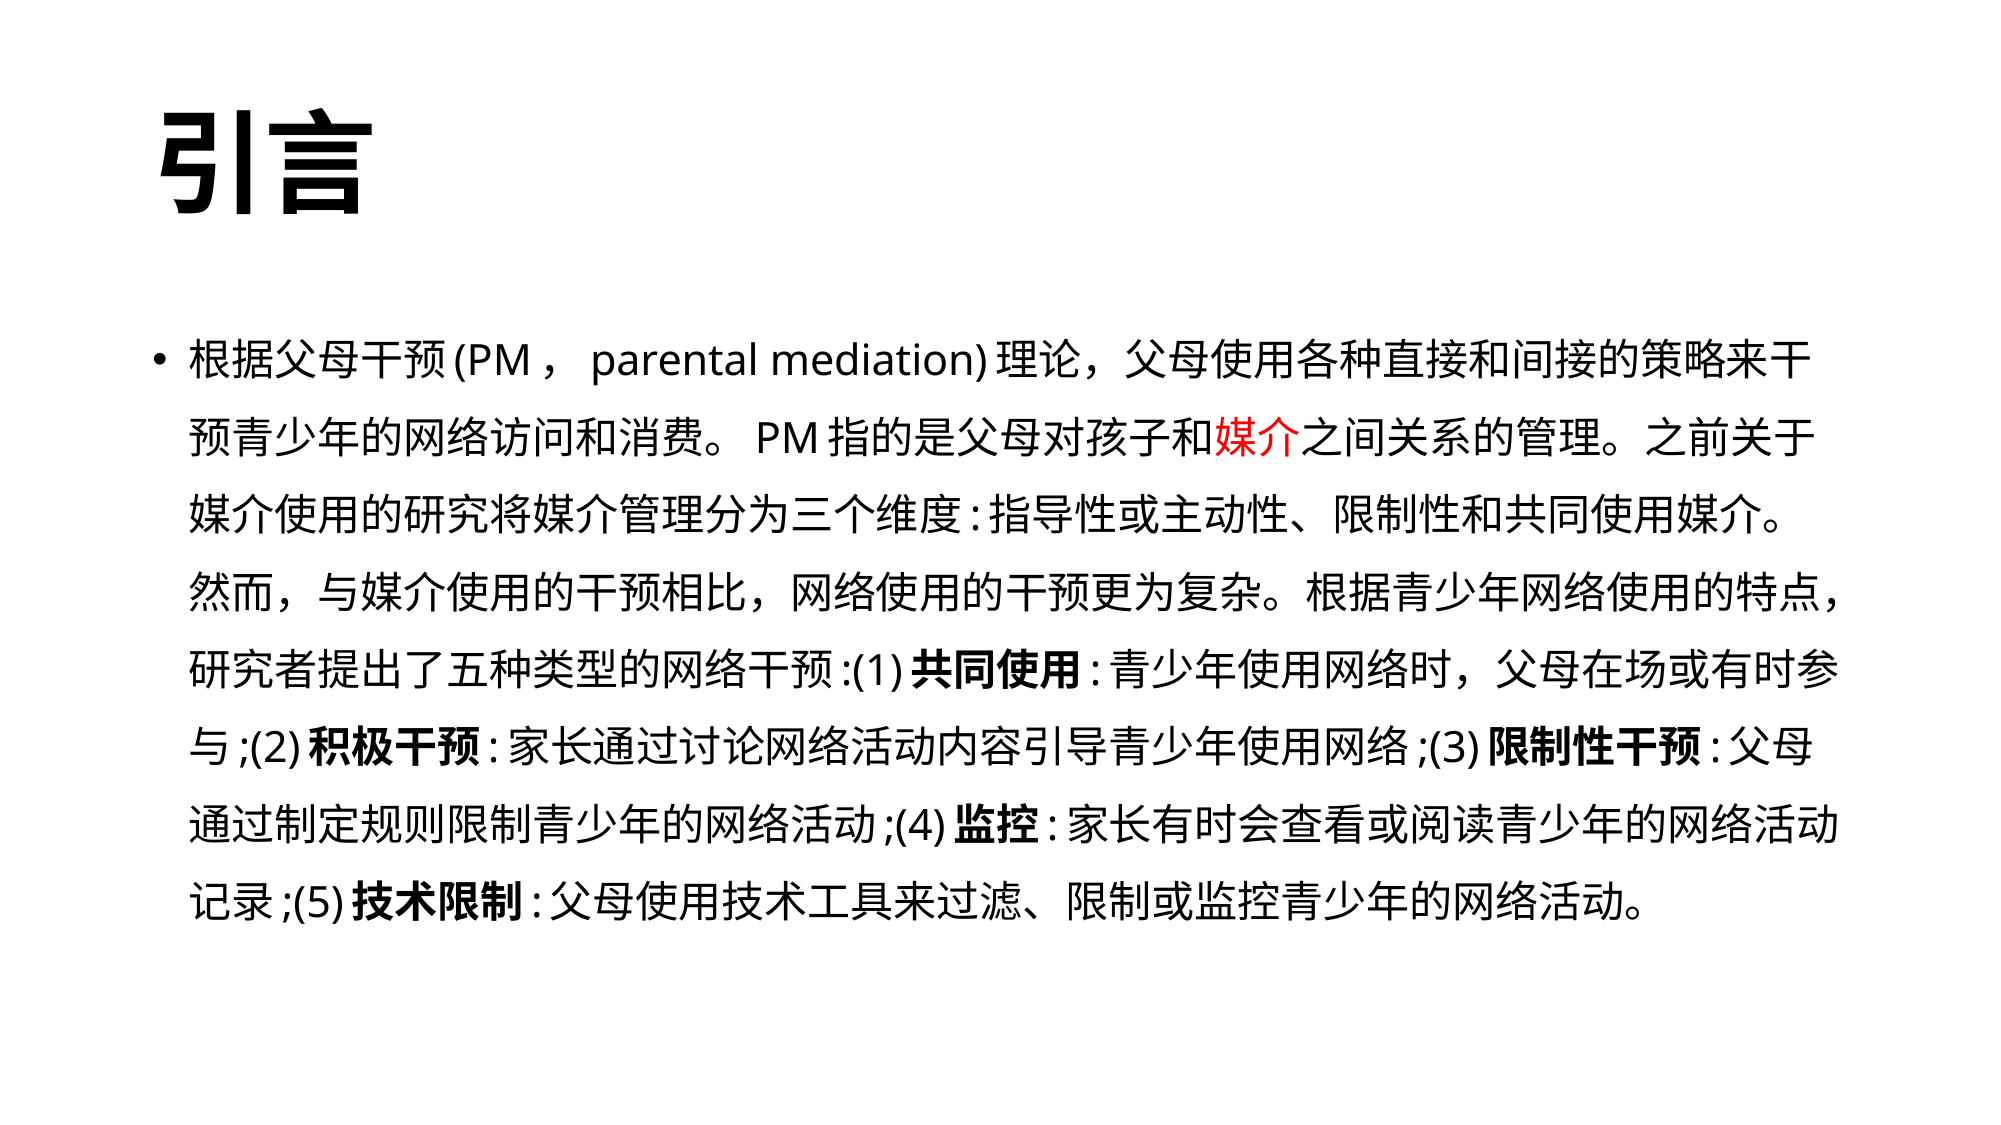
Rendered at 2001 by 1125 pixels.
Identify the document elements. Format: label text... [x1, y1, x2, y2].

list 根据父母干预(PM，parental mediation)理论，父母使用各种直接和间接的策略来干预青少年的网络访问和消费。PM指的是父母对孩子和媒介之间关系的管理。之前关于媒介使用的研究将媒介管理分为三个维度:指导性或主动性、限制性和共同使用媒介。然而，与媒介使用的干预相比，网络使用的干预更为复杂。根据青少年网络使用的特点，研究者提出了五种类型的网络干预:(1)共同使用:青少年使用网络时，父母在场或有时参与;(2)积极干预:家长通过讨论网络活动内容引导青少年使用网络;(3)限制性干预:父母通过制定规则限制青少年的网络活动;(4)监控:家长有时会查看或阅读青少年的网络活动记录;(5)技术限制:父母使用技术工具来过滤、限制或监控青少年的网络活动。 [137, 299, 1863, 1014]
title 引言 [137, 59, 1863, 278]
